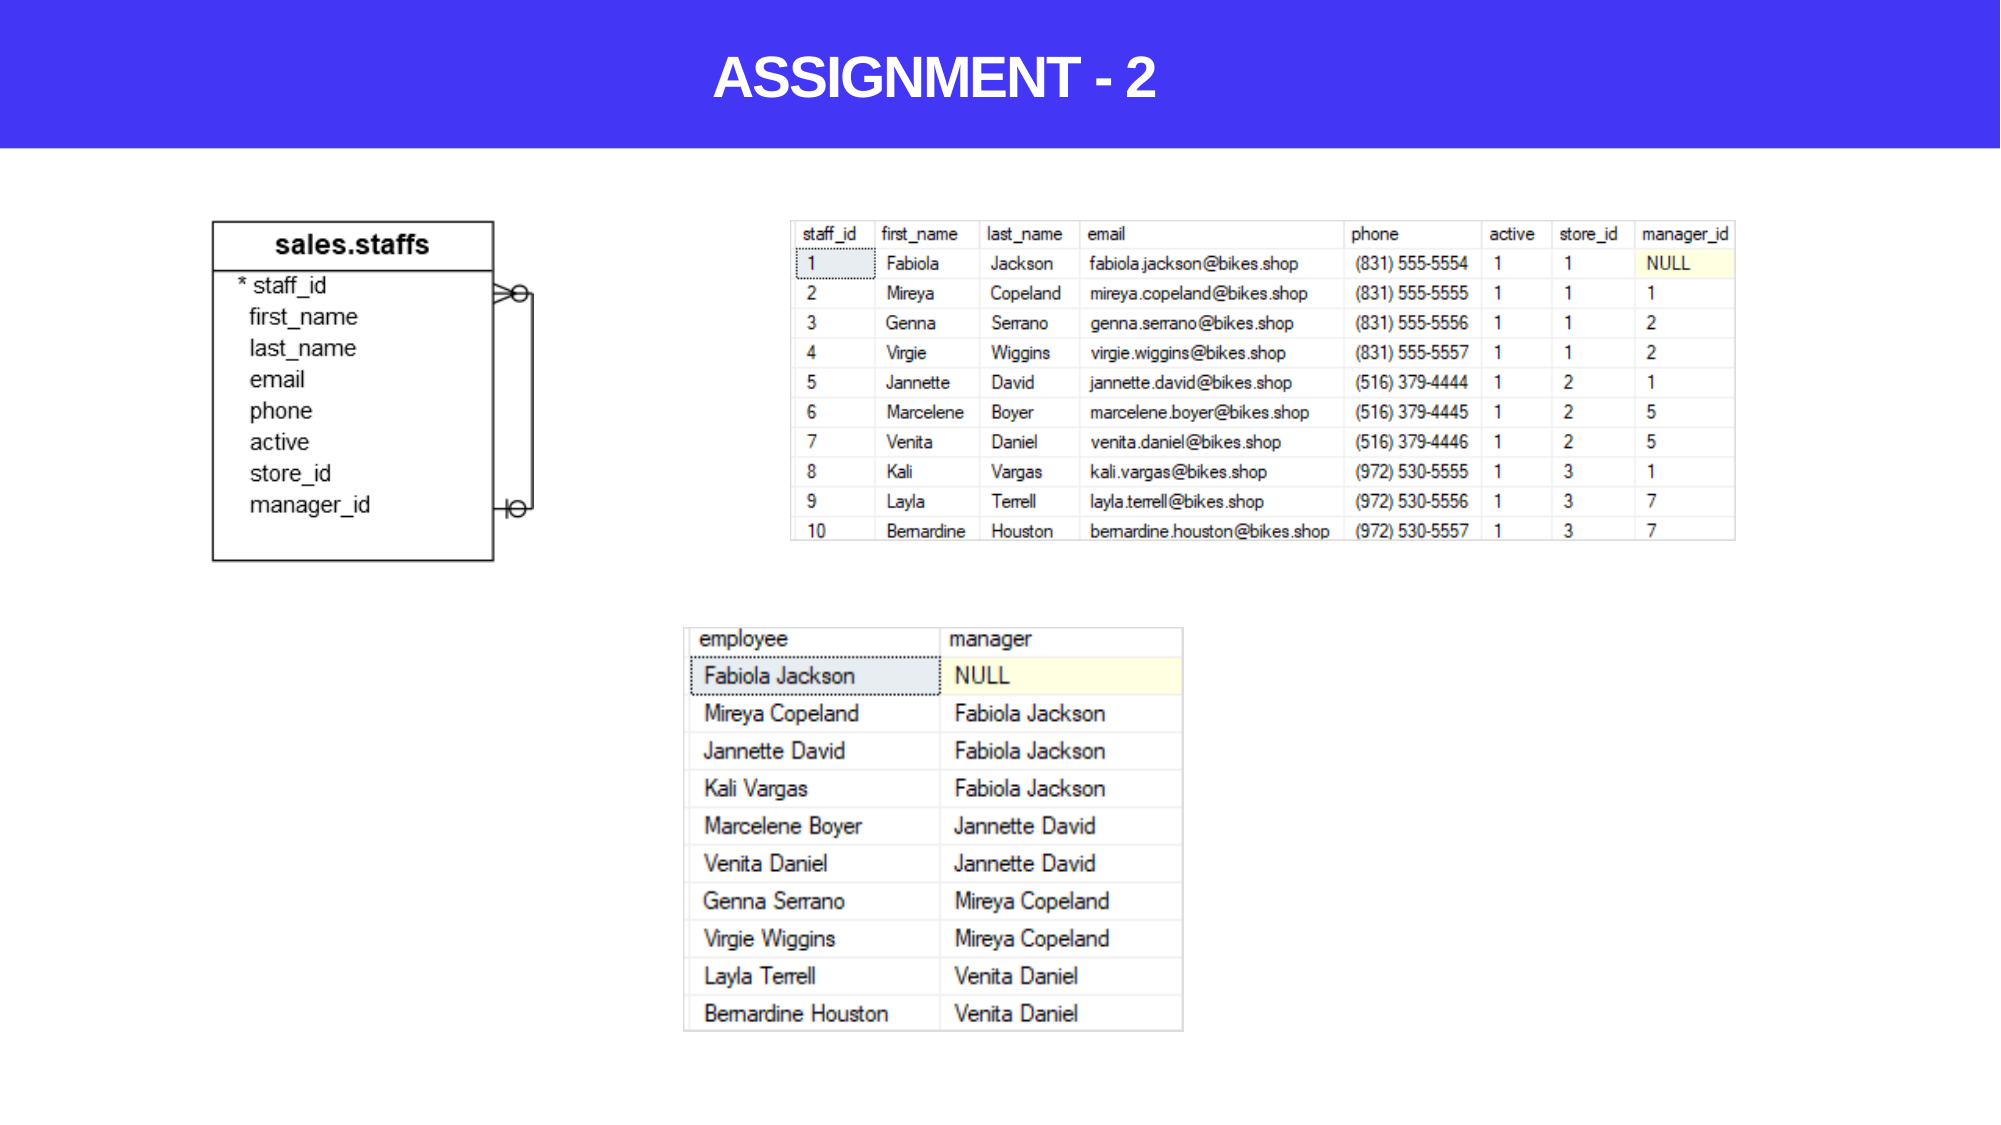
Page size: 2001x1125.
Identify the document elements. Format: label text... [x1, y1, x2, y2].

picture [790, 220, 1736, 541]
picture [683, 627, 1184, 1032]
picture [211, 220, 534, 563]
text_box ASSIGNMENT - 2 [341, 38, 1529, 110]
text_box [0, 0, 2000, 149]
